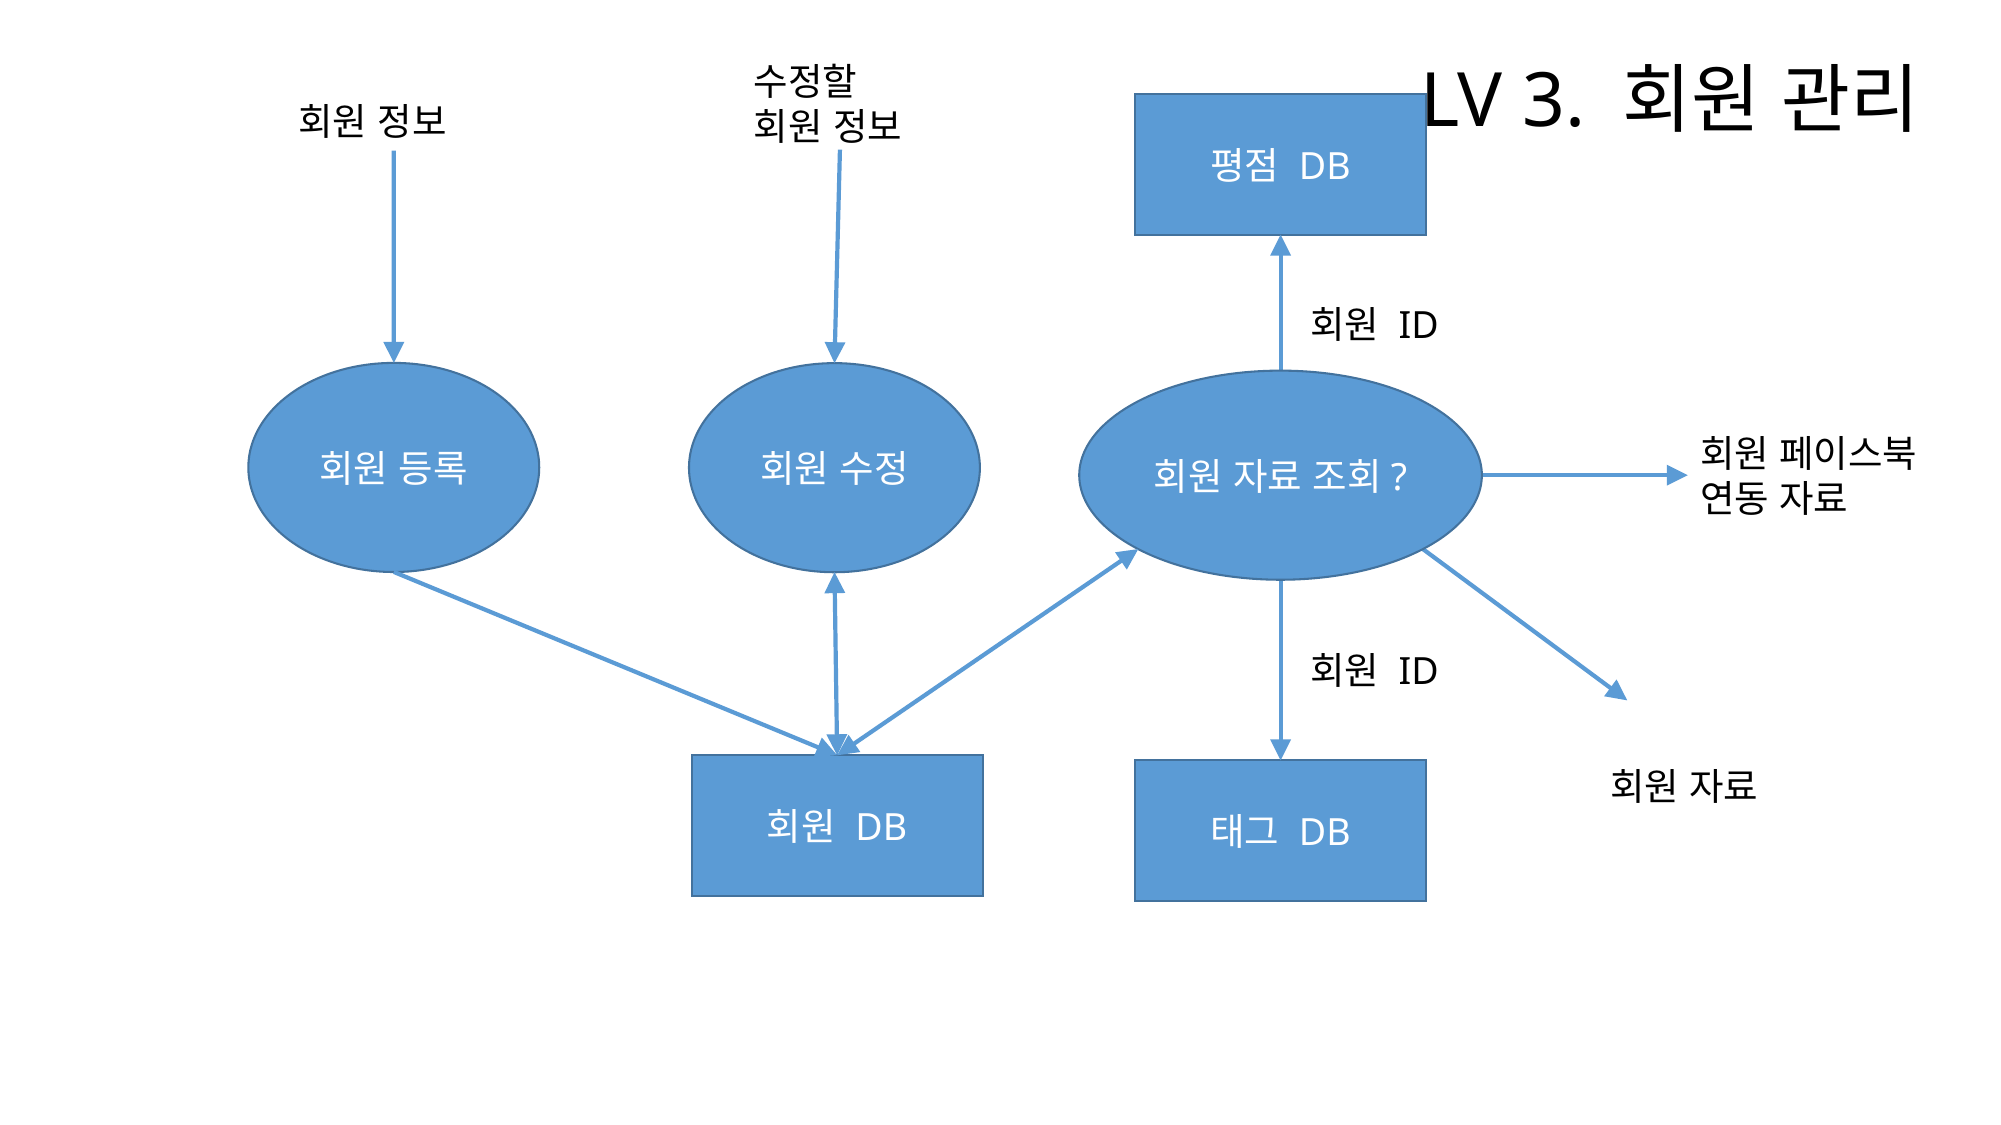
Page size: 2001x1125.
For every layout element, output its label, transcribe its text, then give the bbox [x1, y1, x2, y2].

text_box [837, 549, 1139, 756]
text_box 회원 정보 [283, 90, 504, 151]
text_box 회원 ID [1295, 639, 1422, 700]
text_box 회원 자료 [1595, 755, 1816, 815]
text_box 평점 DB [1134, 93, 1427, 236]
text_box 수정할 회원 정보 [739, 50, 960, 156]
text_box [1422, 549, 1628, 701]
text_box 회원 등록 [247, 361, 541, 574]
text_box 회원 수정 [687, 362, 981, 571]
text_box 회원 ID [1295, 293, 1516, 354]
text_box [834, 149, 840, 364]
text_box 태그 DB [1134, 759, 1427, 902]
text_box 회원 페이스북 연동 자료 [1685, 422, 1968, 527]
text_box 회원 DB [691, 756, 984, 897]
text_box 회원 자료 조회? [1078, 369, 1483, 581]
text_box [393, 571, 837, 756]
text_box LV 3. 회원 관리 [1405, 43, 1971, 149]
